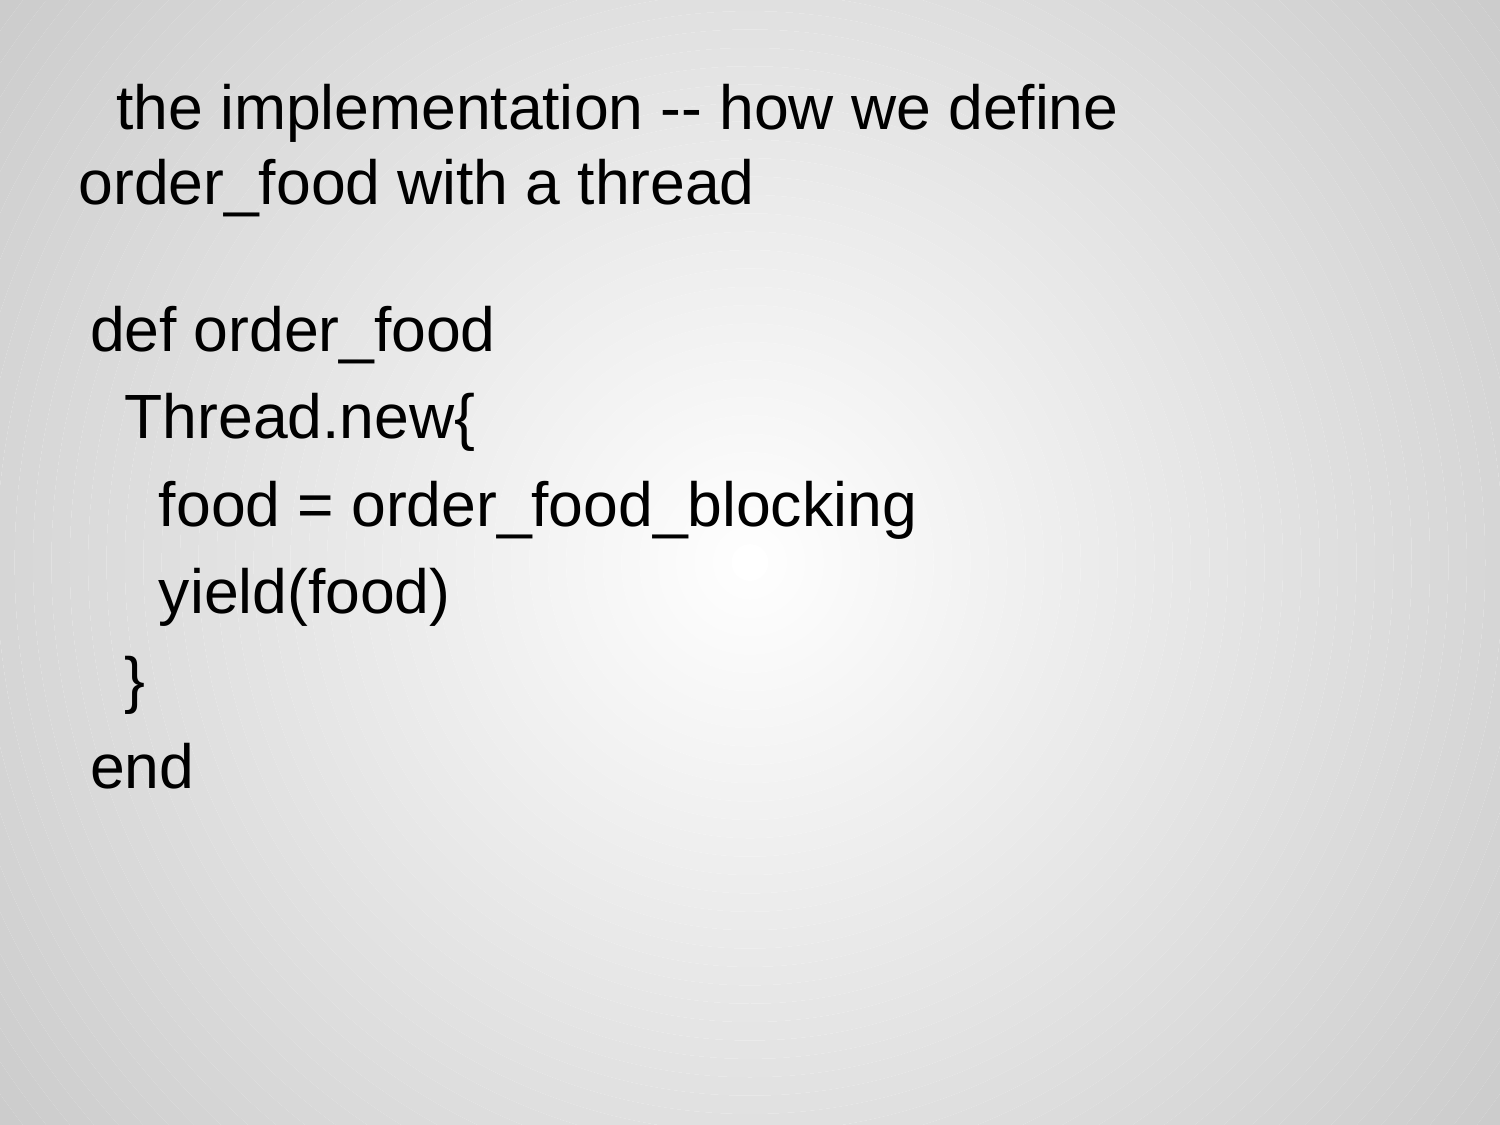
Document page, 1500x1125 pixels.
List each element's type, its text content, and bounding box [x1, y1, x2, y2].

list def order_food Thread.new{ food = order_food_blocking yield(food) } end [75, 273, 1425, 942]
title the implementation -- how we define order_food with a thread [63, 14, 1414, 232]
